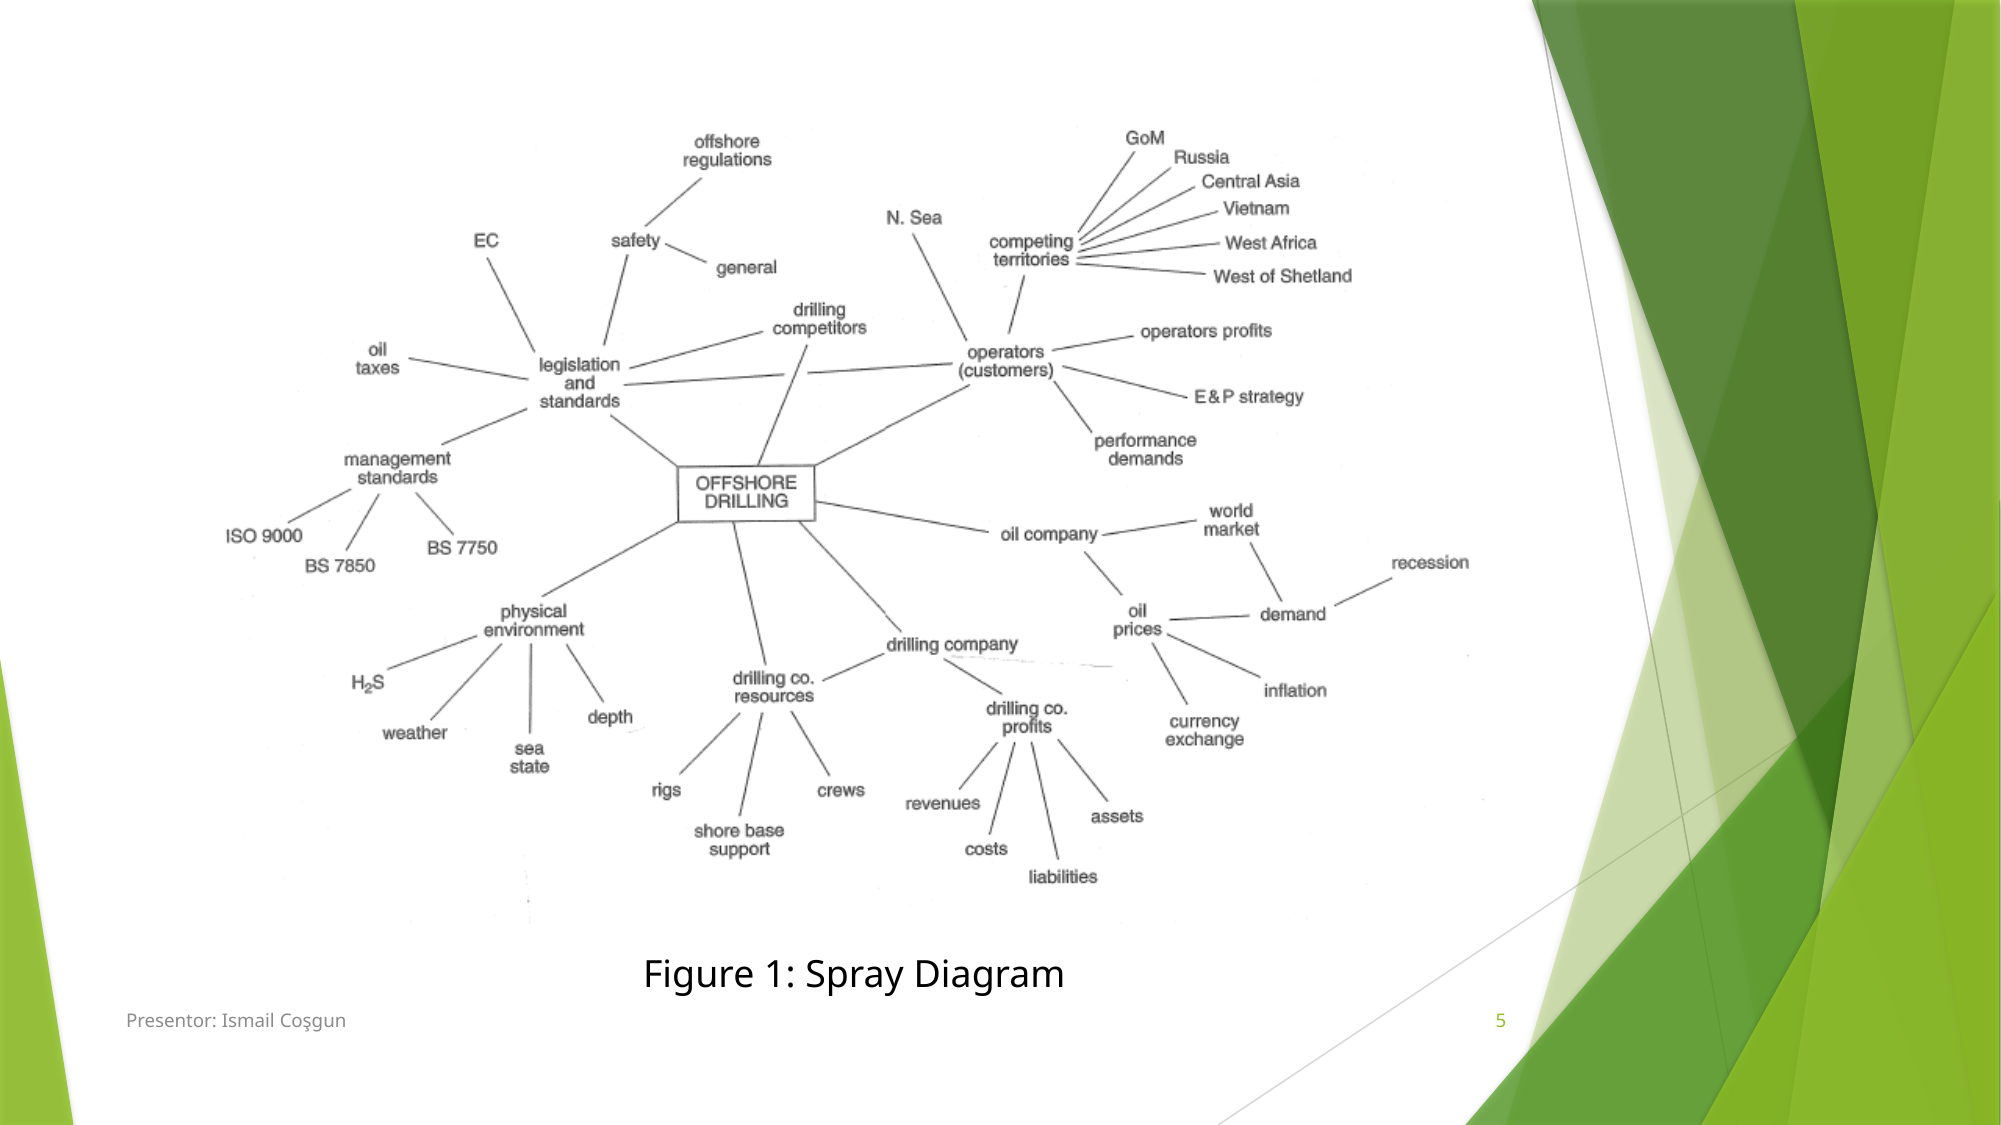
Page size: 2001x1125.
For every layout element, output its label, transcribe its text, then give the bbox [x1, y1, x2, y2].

picture [192, 55, 1517, 924]
footer Presentor: Ismail Coşgun [111, 991, 1145, 1051]
slide_number 5 [1409, 991, 1522, 1051]
text_box Figure 1: Spray Diagram [418, 942, 1291, 1003]
